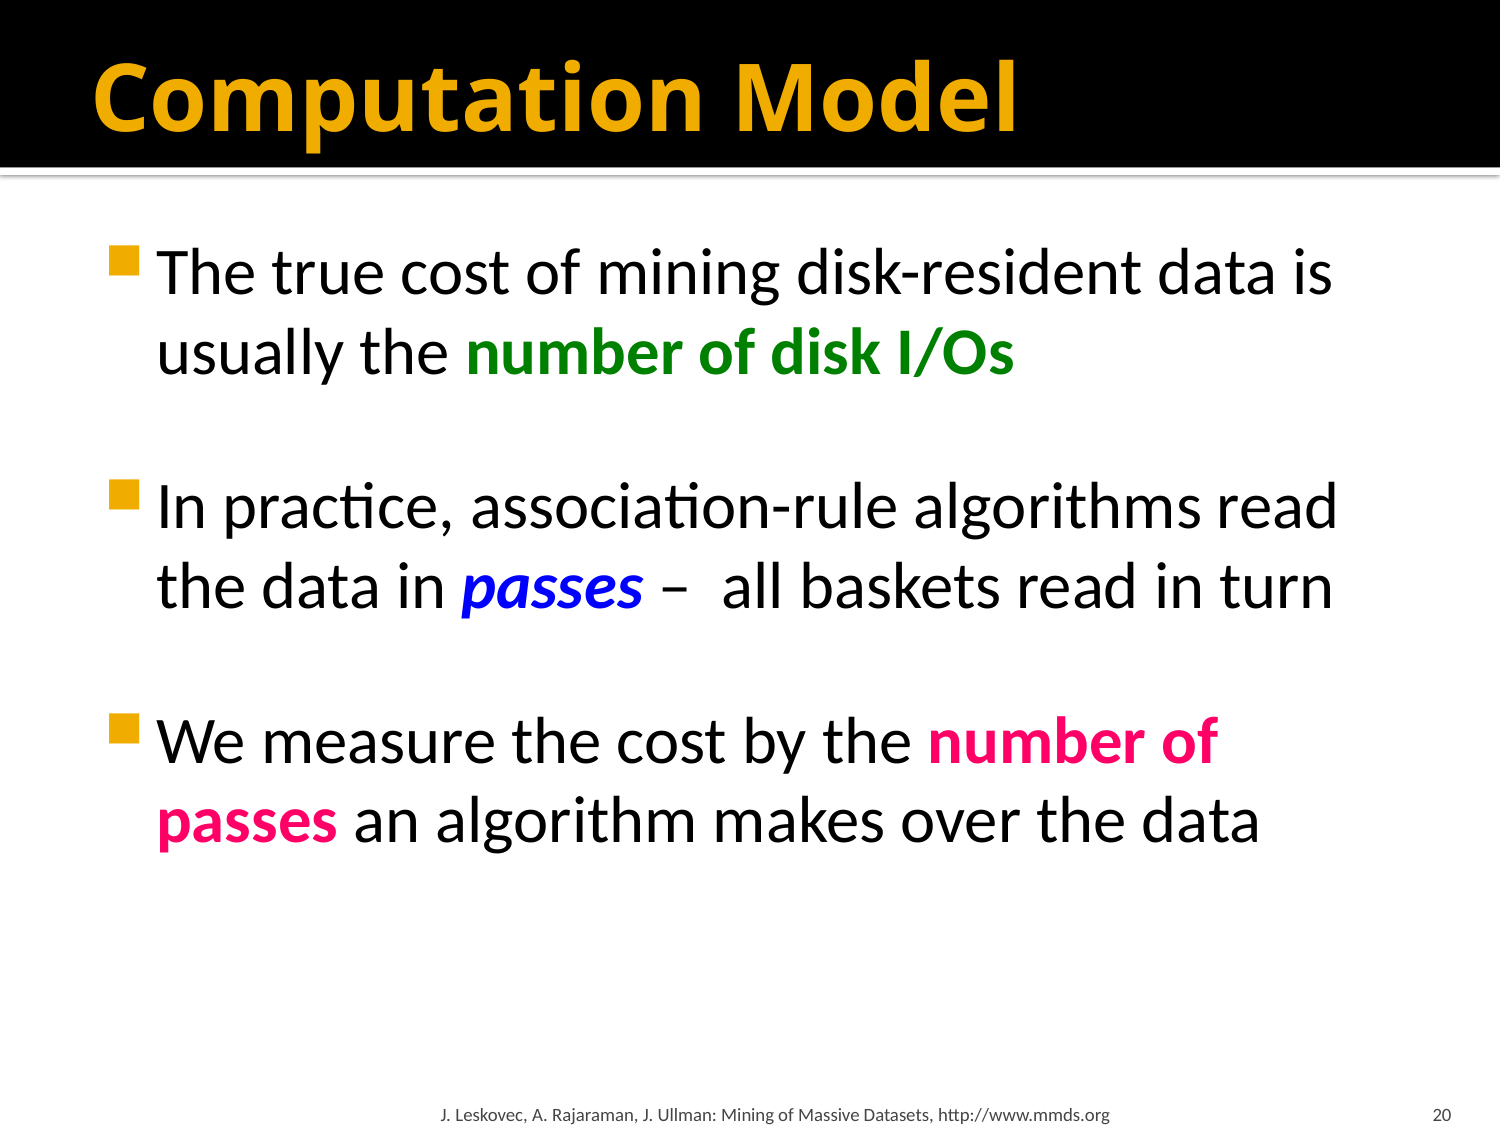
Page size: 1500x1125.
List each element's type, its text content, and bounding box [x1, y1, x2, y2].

title Computation Model [75, 12, 1425, 175]
footer J. Leskovec, A. Rajaraman, J. Ullman: Mining of Massive Datasets, http://www.mmds.org [433, 1080, 1337, 1125]
list The true cost of mining disk-resident data is usually the number of disk I/Os In practice, association-rule algorithms read the data in passes – all baskets read in turn We measure the cost by the number of passes an algorithm makes over the data [75, 212, 1425, 1075]
slide_number 20 [1345, 1080, 1467, 1125]
